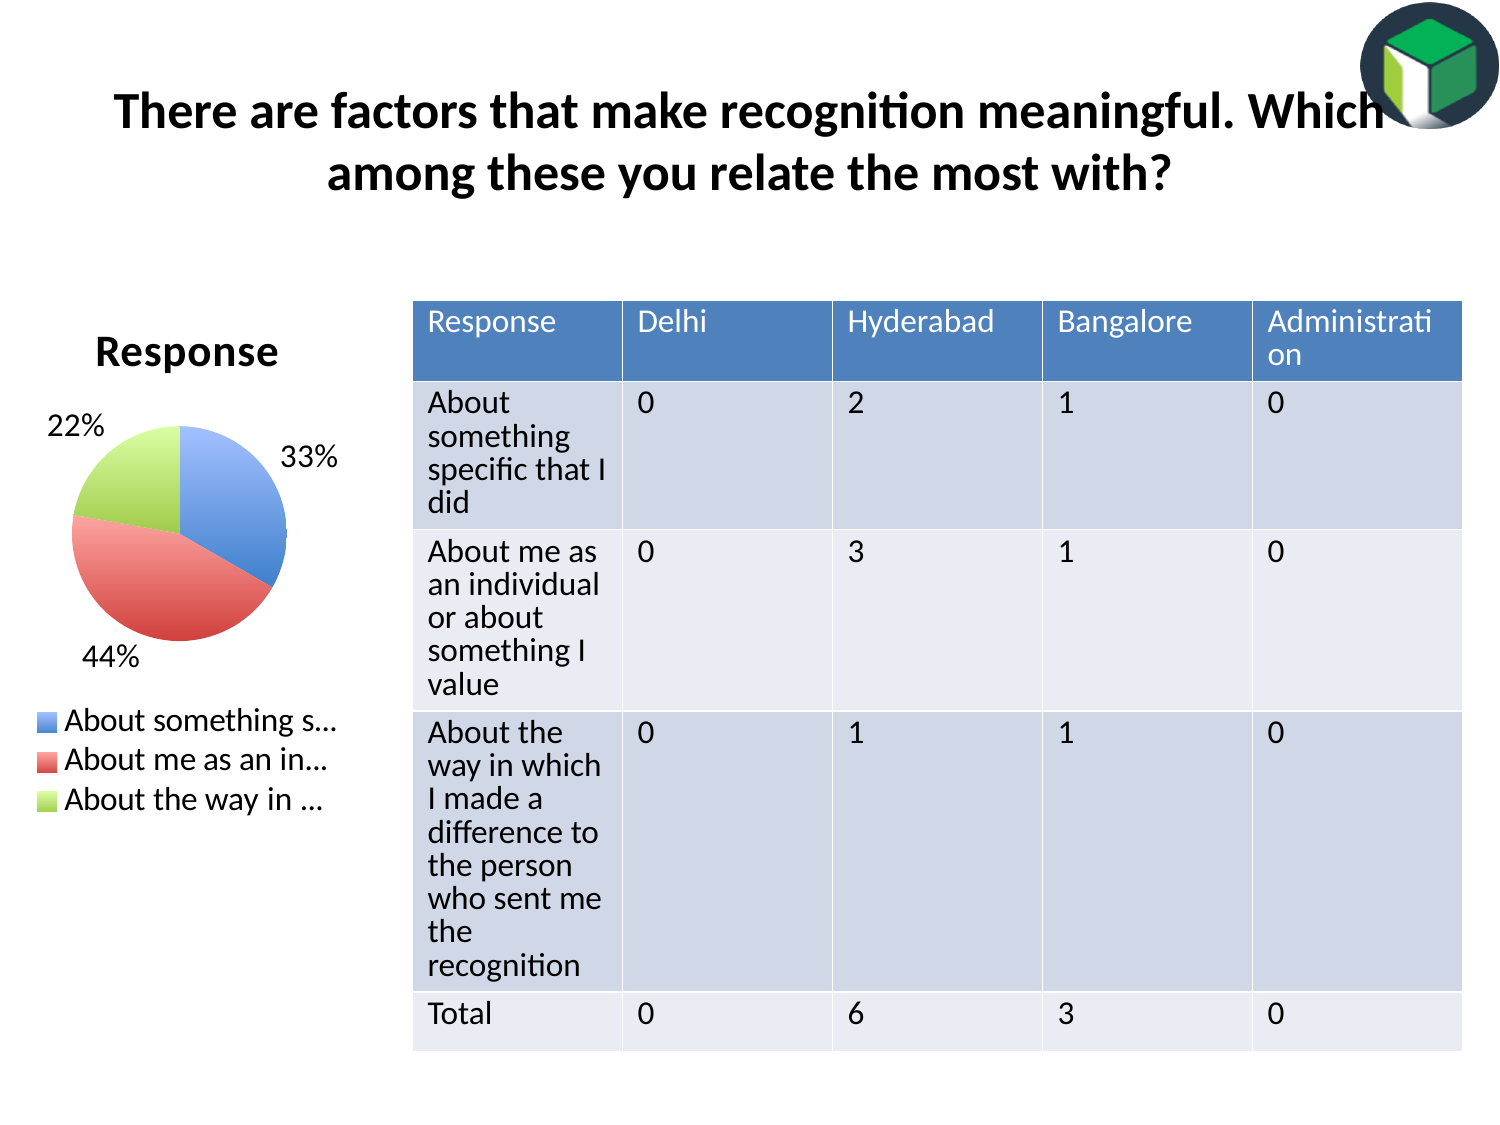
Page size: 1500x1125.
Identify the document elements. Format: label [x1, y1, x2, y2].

table_cell [1043, 712, 1252, 991]
table_header [623, 301, 832, 381]
table_cell [623, 712, 832, 991]
table_cell [1253, 712, 1462, 991]
title [75, 45, 1425, 233]
table_cell [413, 382, 622, 529]
table_cell [623, 530, 832, 710]
table_cell [833, 382, 1042, 529]
table_cell [623, 993, 832, 1051]
chart [0, 299, 413, 826]
table_cell [833, 993, 1042, 1051]
table_cell [413, 530, 622, 710]
table_header [833, 301, 1042, 381]
picture [1360, 2, 1499, 130]
table_cell [623, 382, 832, 529]
table_header [1043, 301, 1252, 381]
table_cell [1043, 530, 1252, 710]
table_cell [833, 712, 1042, 991]
table_cell [1253, 993, 1462, 1051]
table_cell [1253, 382, 1462, 529]
table_cell [413, 712, 622, 991]
table_cell [413, 993, 622, 1051]
table_header [1253, 301, 1462, 381]
table_header [413, 301, 622, 381]
table_cell [1043, 993, 1252, 1051]
table_cell [833, 530, 1042, 710]
table_cell [1253, 530, 1462, 710]
table_cell [1043, 382, 1252, 529]
